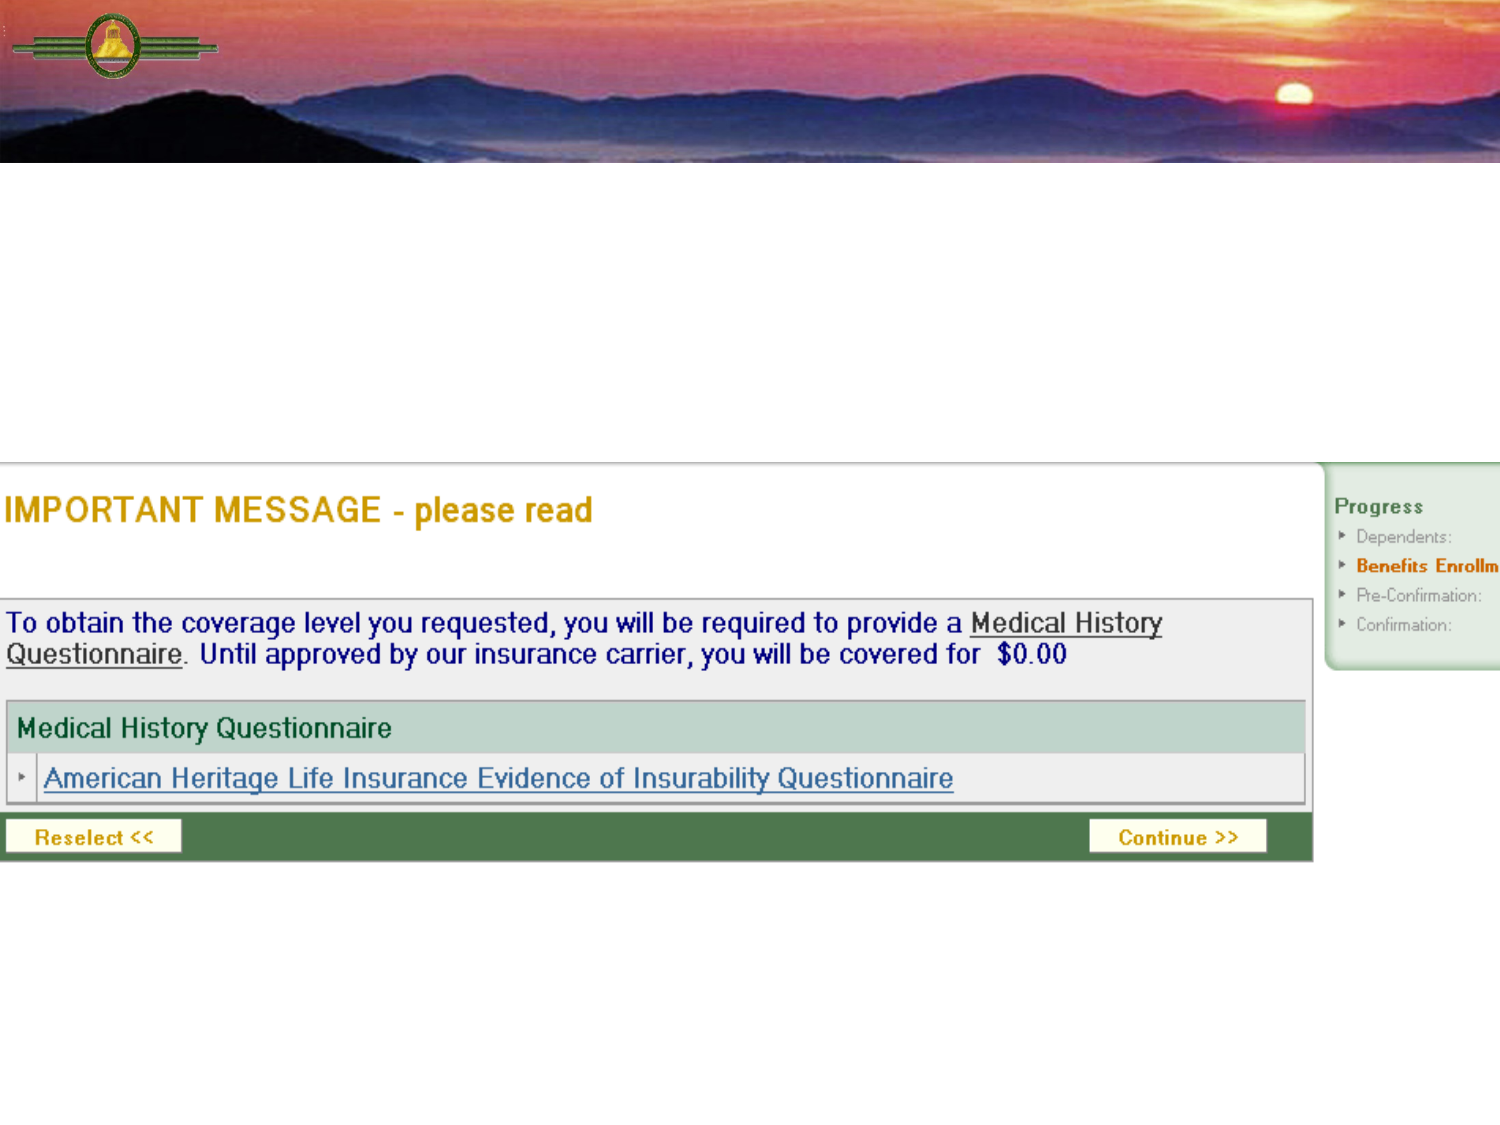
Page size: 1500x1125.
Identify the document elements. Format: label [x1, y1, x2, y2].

picture [0, 0, 1500, 163]
picture [0, 462, 1500, 1125]
